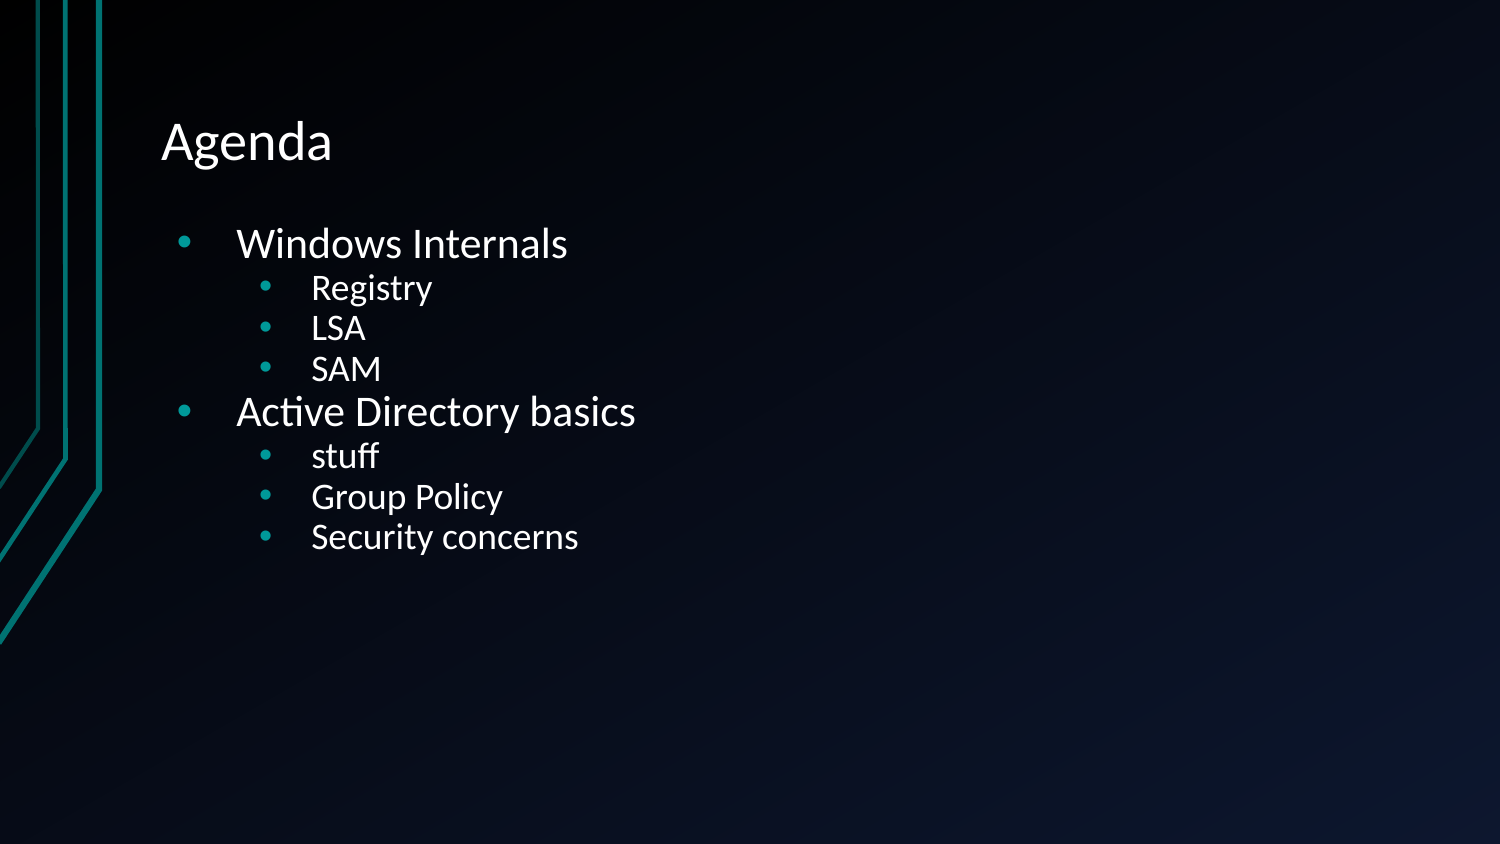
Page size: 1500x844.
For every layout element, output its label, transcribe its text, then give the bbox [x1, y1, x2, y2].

list Windows Internals Registry LSA SAM Active Directory basics stuff Group Policy Security concerns [150, 209, 1425, 759]
title Agenda [150, 33, 1425, 185]
